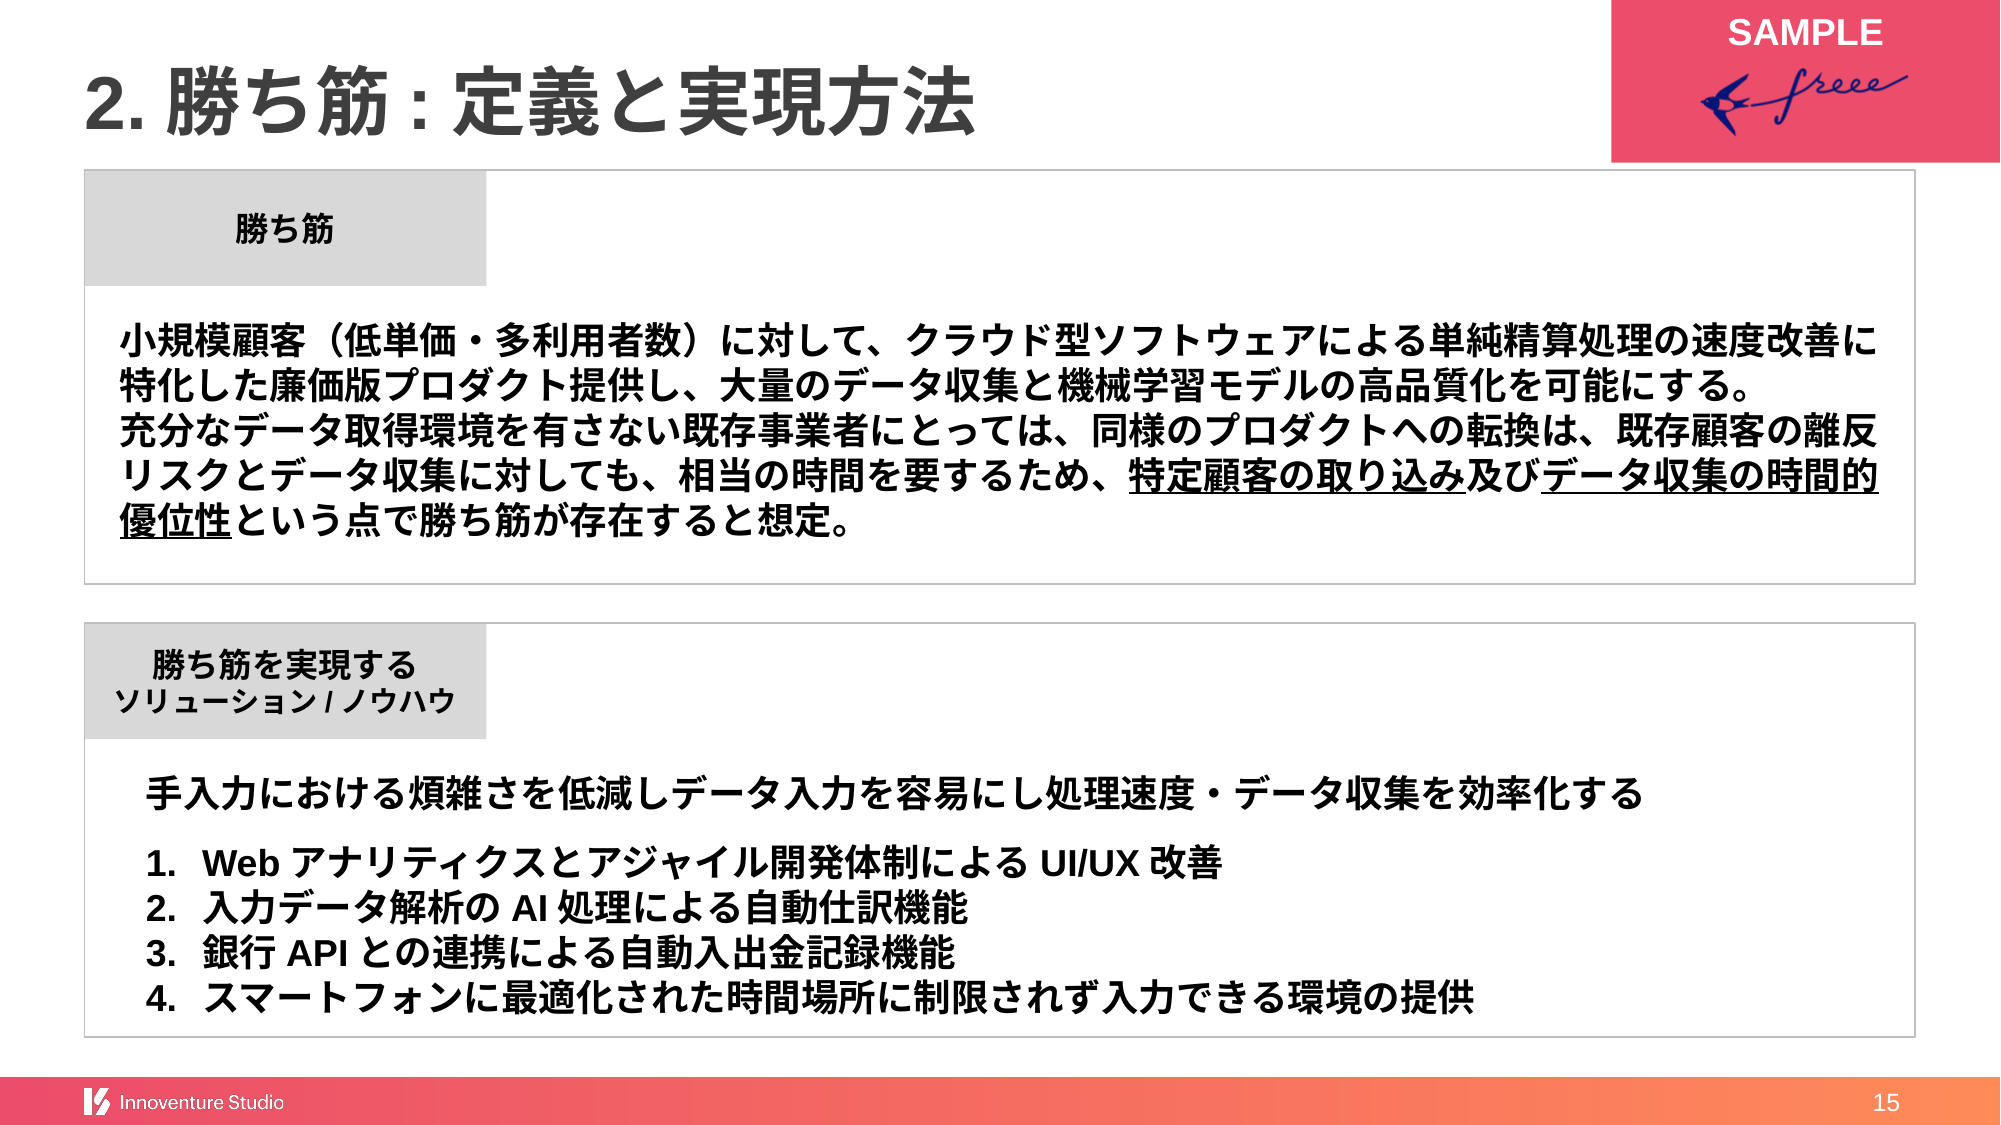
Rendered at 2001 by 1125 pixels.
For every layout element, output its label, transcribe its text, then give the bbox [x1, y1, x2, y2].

text_box Webアナリティクスとアジャイル開発体制によるUI/UX改善 入力データ解析のAI処理による自動仕訳機能 銀行APIとの連携による自動入出金記録機能 スマートフォンに最適化された時間場所に制限されず入力できる環境の提供 [130, 831, 1802, 1027]
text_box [1611, 0, 2000, 163]
text_box 手入力における煩雑さを低減しデータ入力を容易にし処理速度・データ収集を効率化する [130, 762, 1665, 823]
text_box [84, 623, 1916, 1038]
slide_number ‹#› [1465, 1076, 1916, 1125]
picture [84, 1088, 283, 1115]
text_box [84, 169, 1916, 584]
text_box 小規模顧客（低単価・多利用者数）に対して、クラウド型ソフトウェアによる単純精算処理の速度改善に特化した廉価版プロダクト提供し、大量のデータ収集と機械学習モデルの高品質化を可能にする。 充分なデータ取得環境を有さない既存事業者にとっては、同様のプロダクトへの転換は、既存顧客の離反リスクとデータ収集に対しても、相当の時間を要するため、特定顧客の取り込み及びデータ収集の時間的優位性という点で勝ち筋が存在すると想定。 [104, 279, 1916, 580]
title 2.勝ち筋:定義と実現方法 [84, 42, 1606, 147]
